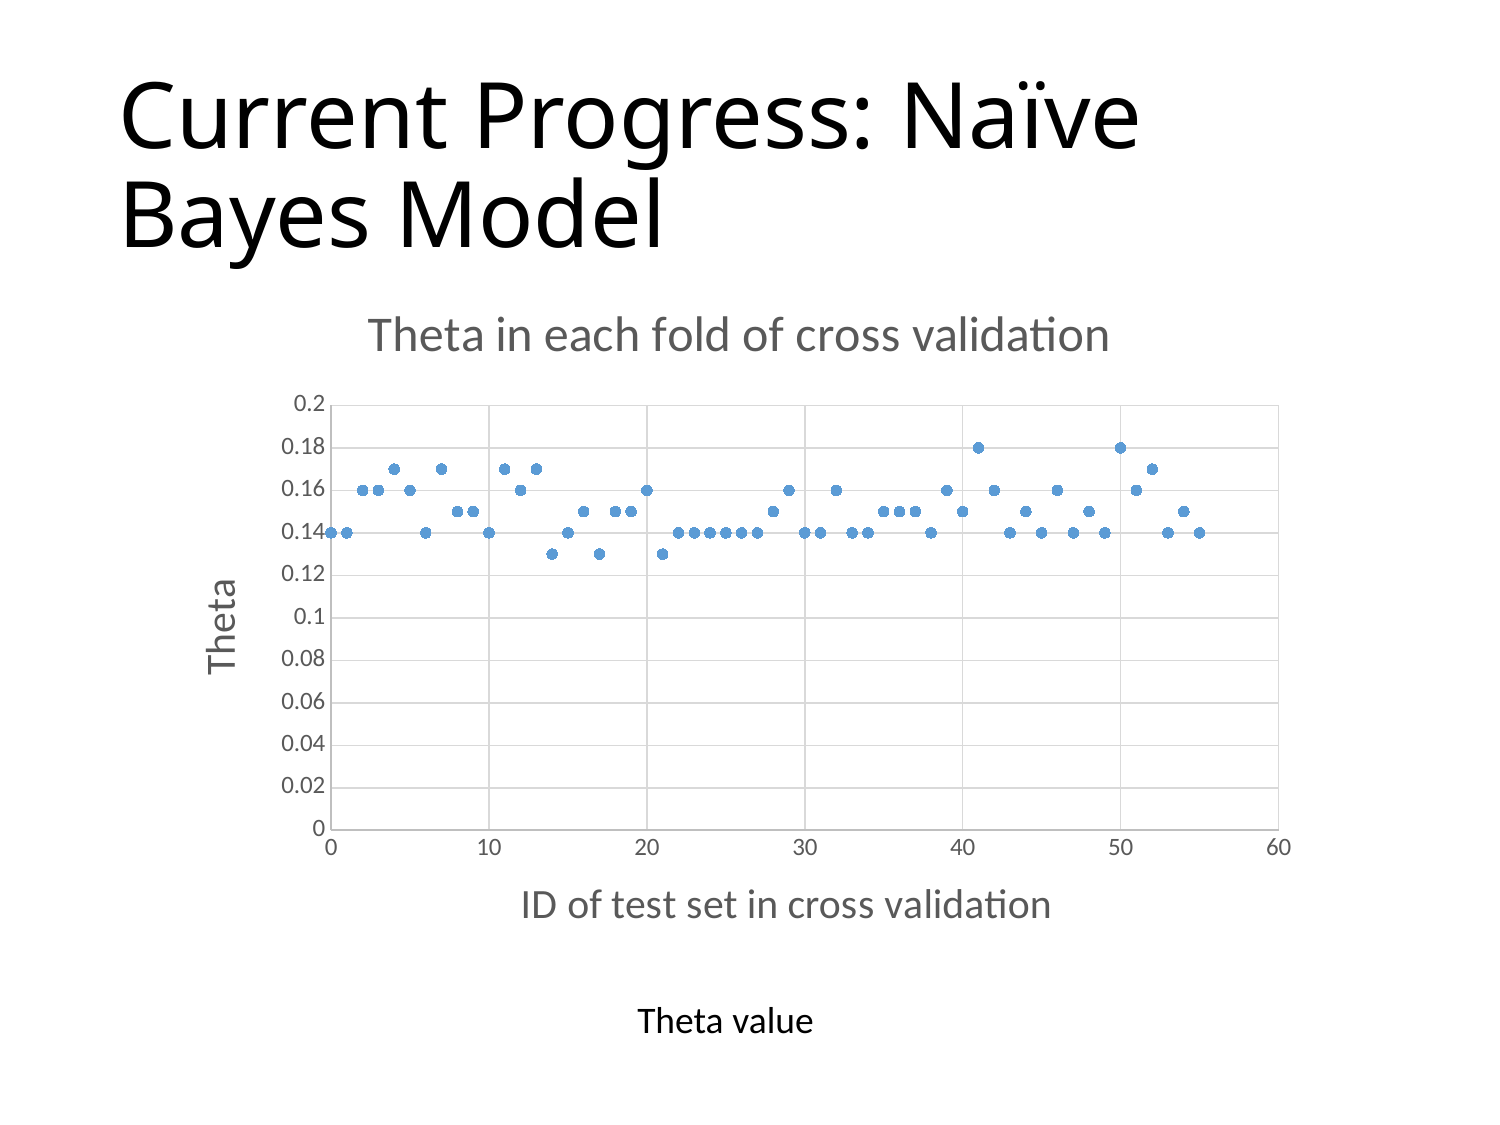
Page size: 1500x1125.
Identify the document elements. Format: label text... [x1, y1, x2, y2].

text_box Theta value [622, 988, 829, 1049]
chart [164, 277, 1315, 968]
title Current Progress: Naïve Bayes Model [103, 59, 1397, 278]
